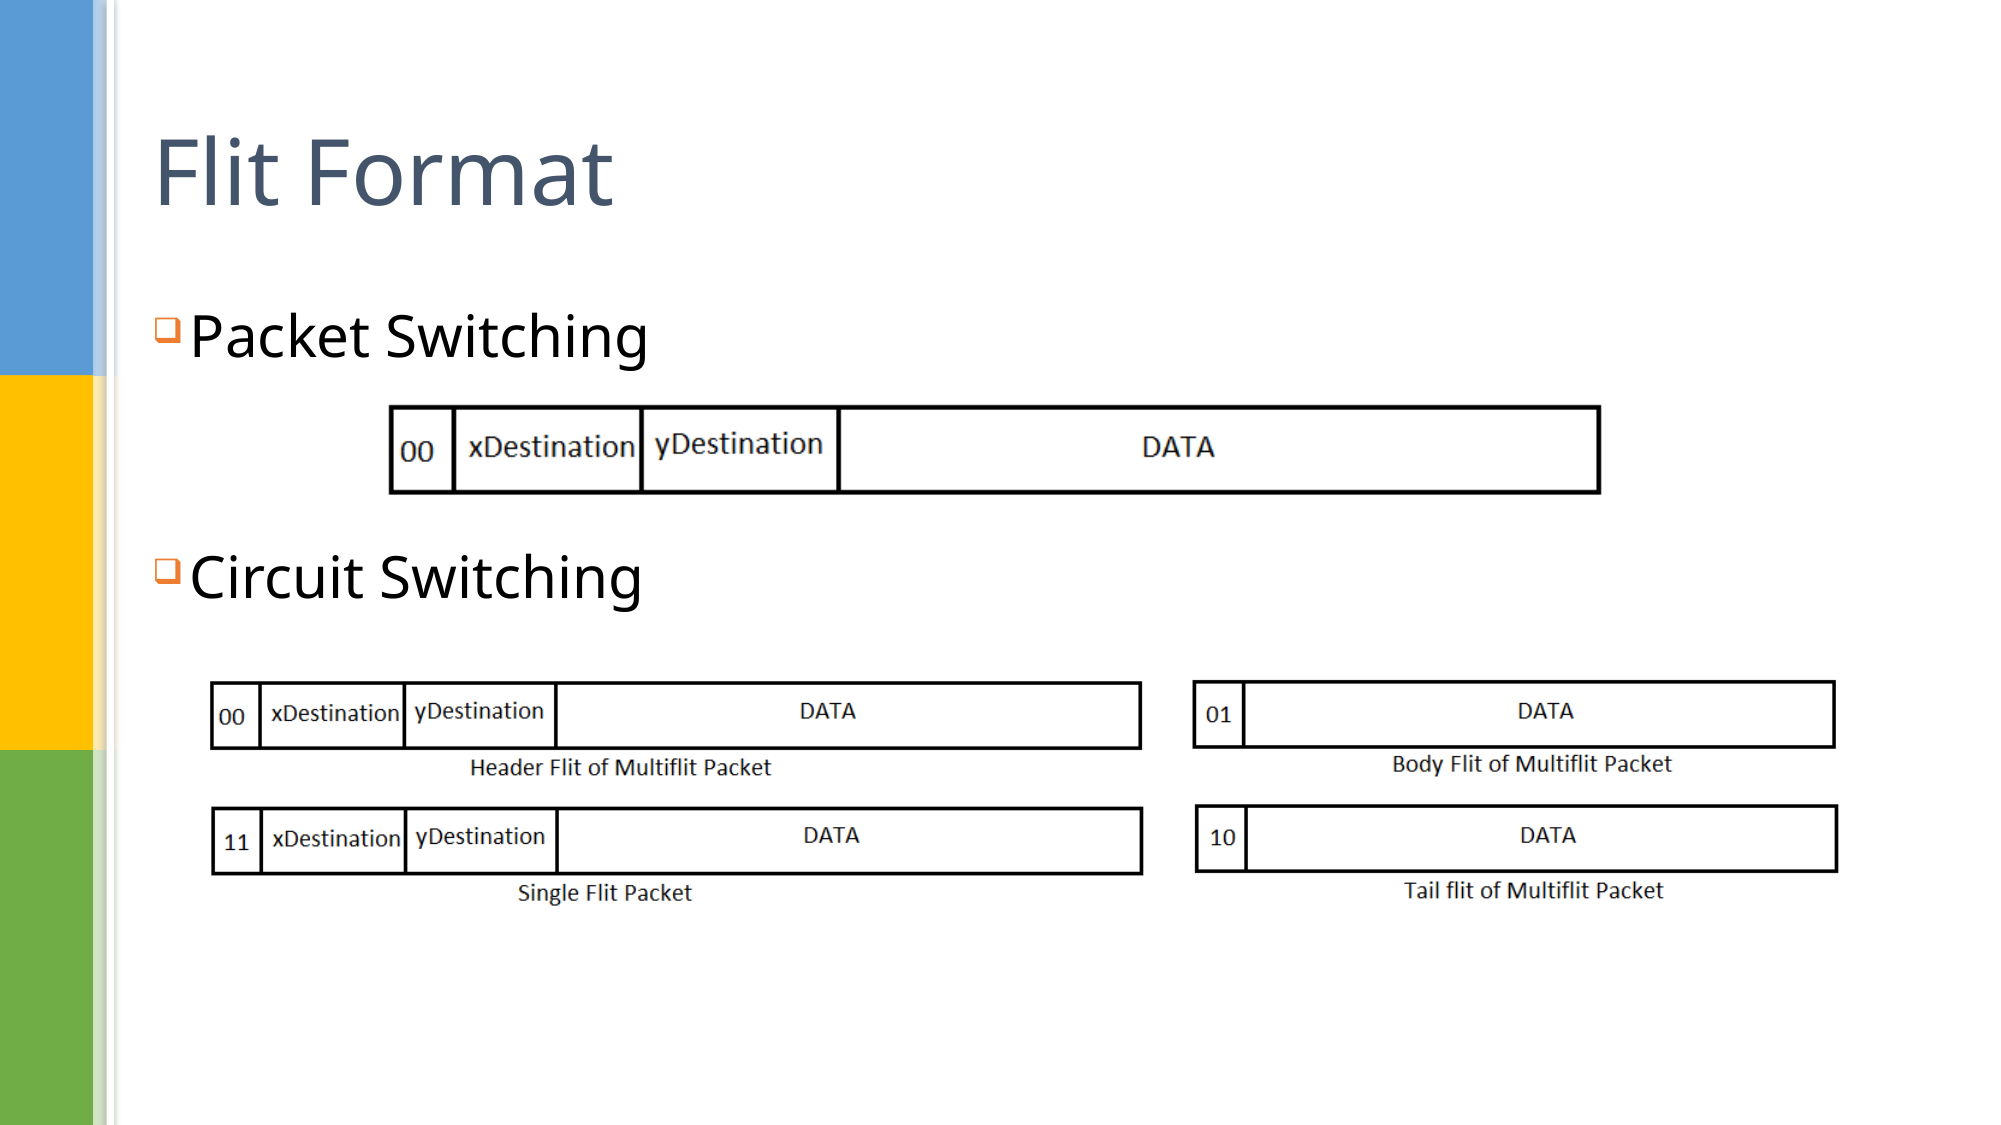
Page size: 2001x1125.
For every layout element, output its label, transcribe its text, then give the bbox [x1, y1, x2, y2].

picture [191, 655, 1843, 931]
list Packet Switching Circuit Switching [137, 299, 1863, 1014]
picture [372, 377, 1628, 529]
title Flit Format [137, 59, 1863, 278]
